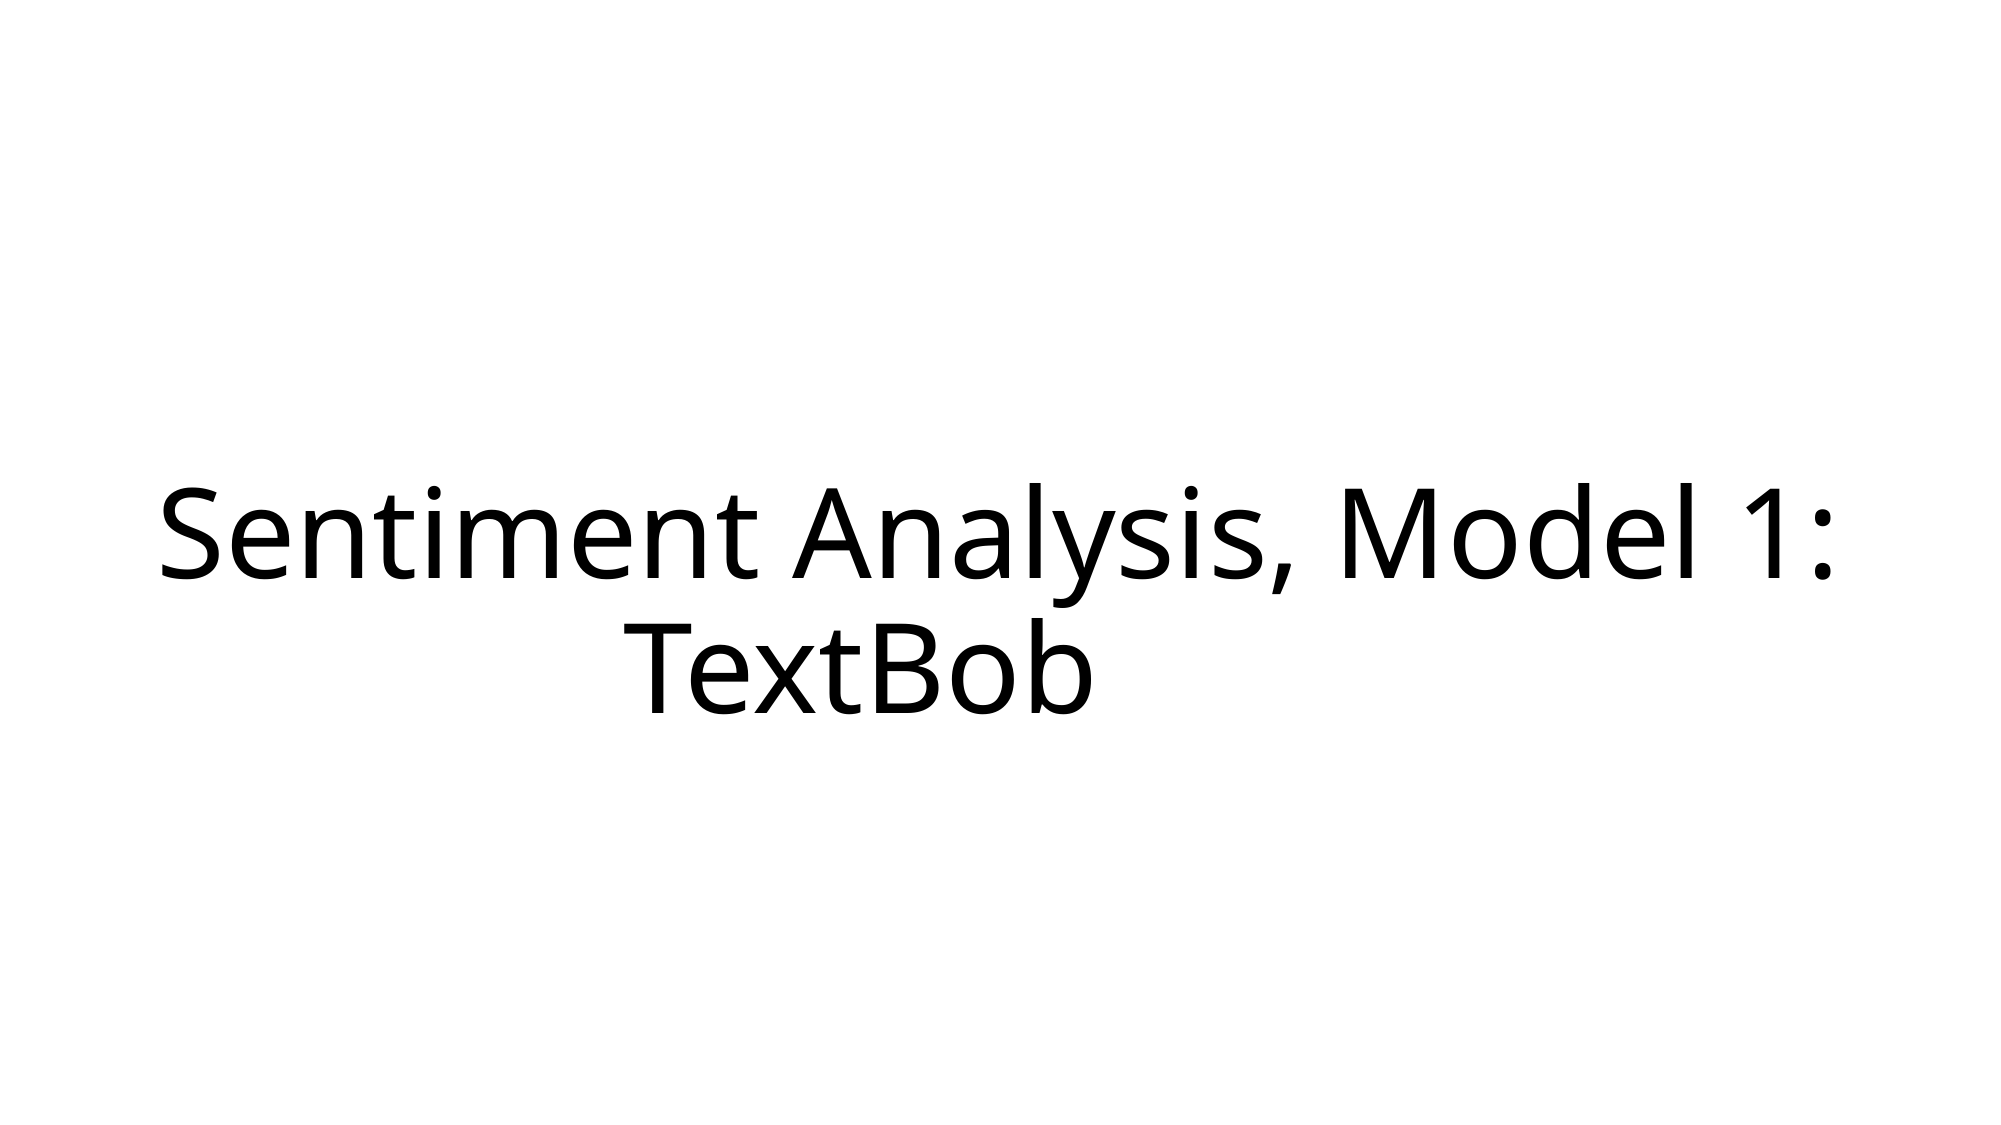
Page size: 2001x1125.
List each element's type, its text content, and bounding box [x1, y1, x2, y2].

title Sentiment Analysis, Model 1: TextBob [136, 280, 1862, 749]
